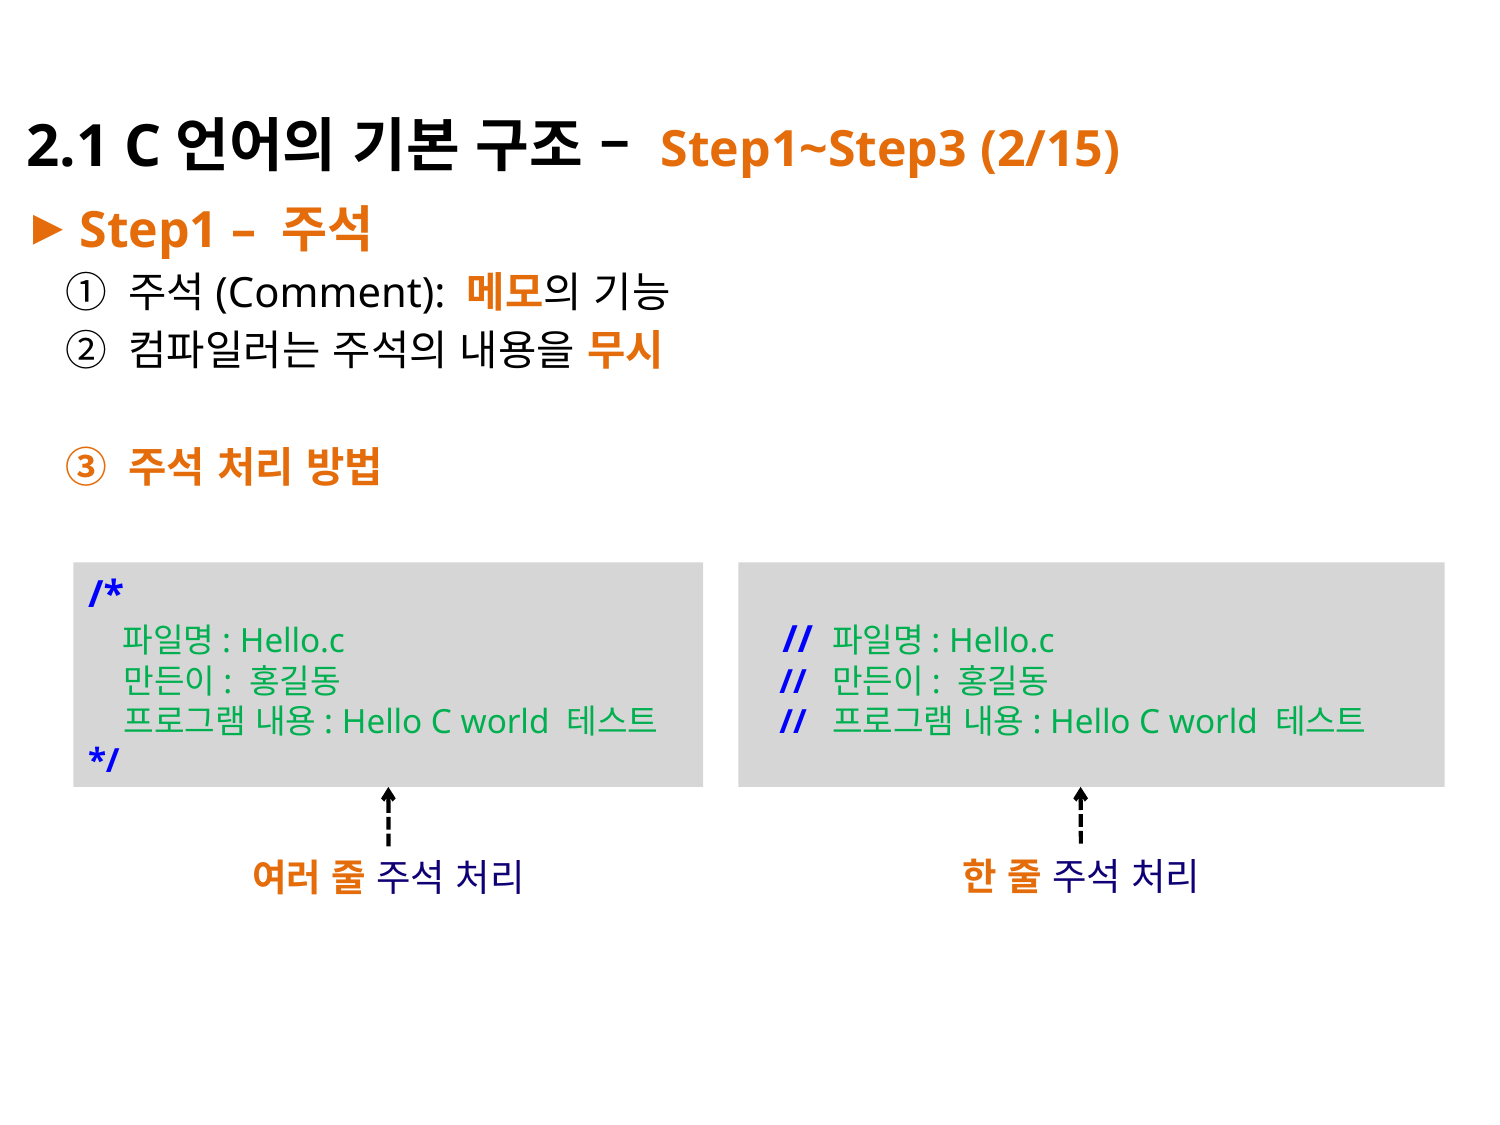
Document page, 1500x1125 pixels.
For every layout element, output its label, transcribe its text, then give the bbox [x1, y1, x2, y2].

list Step1 – 주석 ① 주석(Comment): 메모의 기능 ② 컴파일러는 주석의 내용을 무시 ③ 주석 처리 방법 [8, 189, 1500, 1043]
text_box // 파일명: Hello.c // 만든이: 홍길동 // 프로그램 내용: Hello C world 테스트 [738, 562, 1445, 787]
text_box 한 줄 주석 처리 [947, 845, 1216, 906]
title 2.1 C언어의 기본 구조 – Step1~Step3 (2/15) [11, 107, 1500, 178]
text_box 여러 줄 주석 처리 [237, 846, 540, 906]
text_box /* 파일명: Hello.c 만든이: 홍길동 프로그램 내용: Hello C world 테스트 */ [73, 562, 704, 787]
